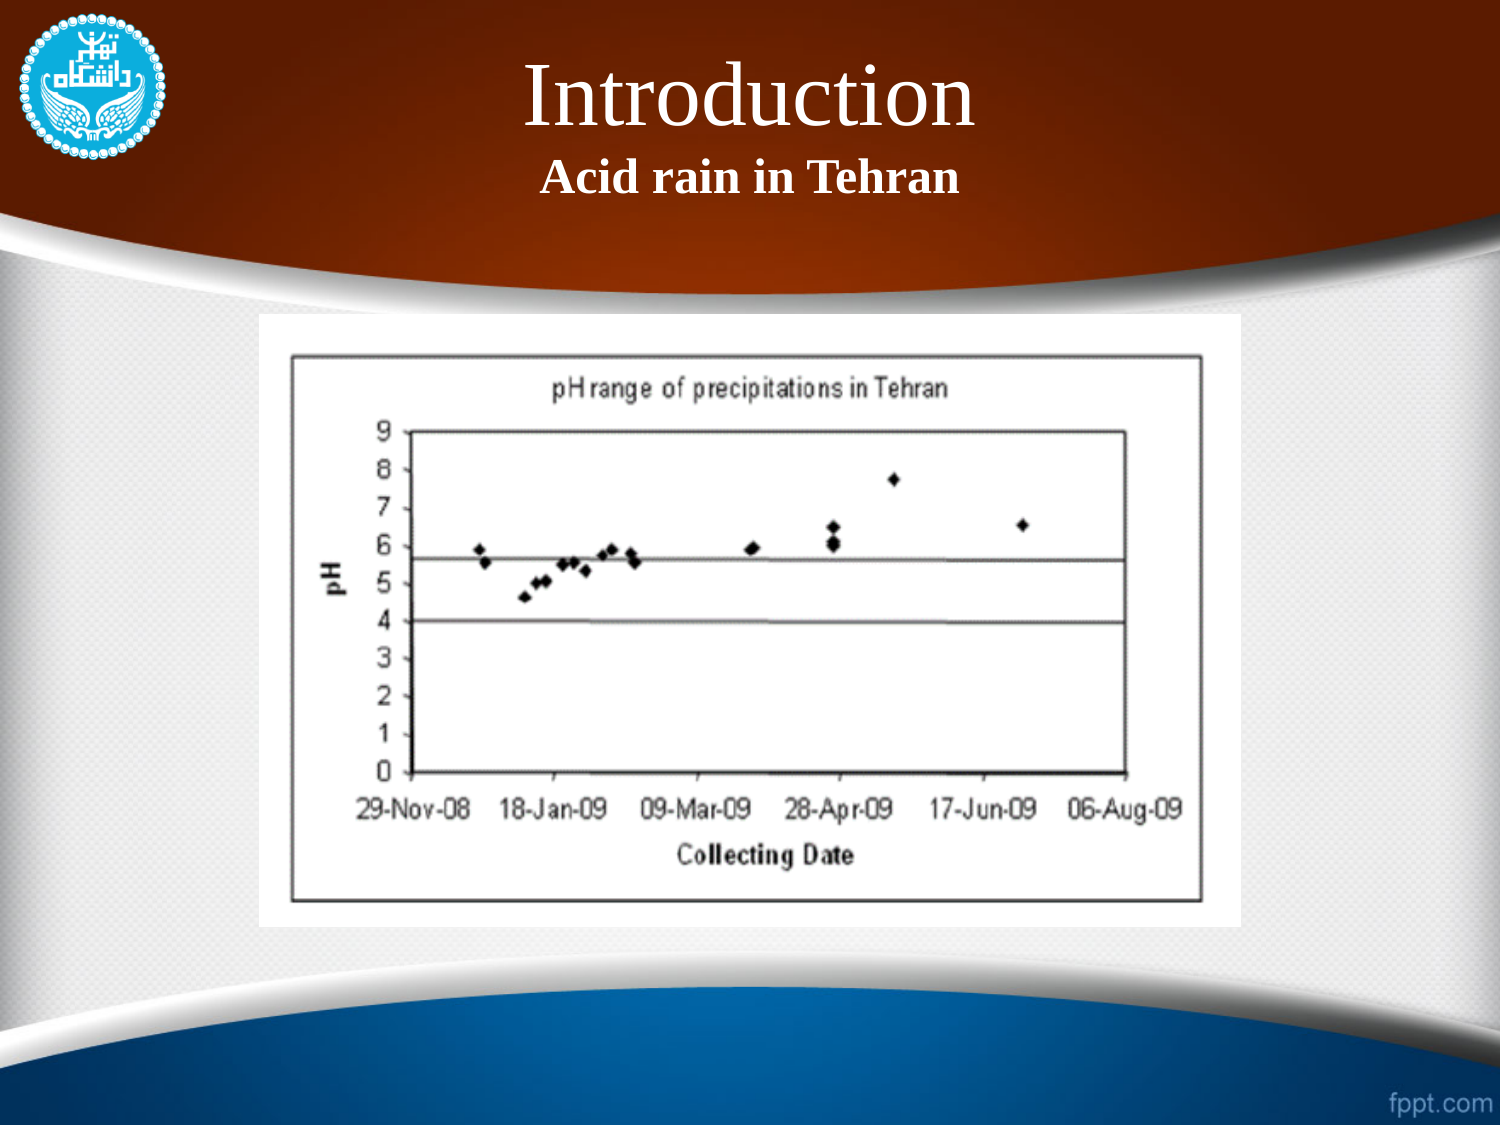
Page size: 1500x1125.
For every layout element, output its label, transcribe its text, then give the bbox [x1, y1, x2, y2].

picture [0, 0, 1500, 1125]
title Introduction Acid rain in Tehran [75, 79, 1425, 268]
